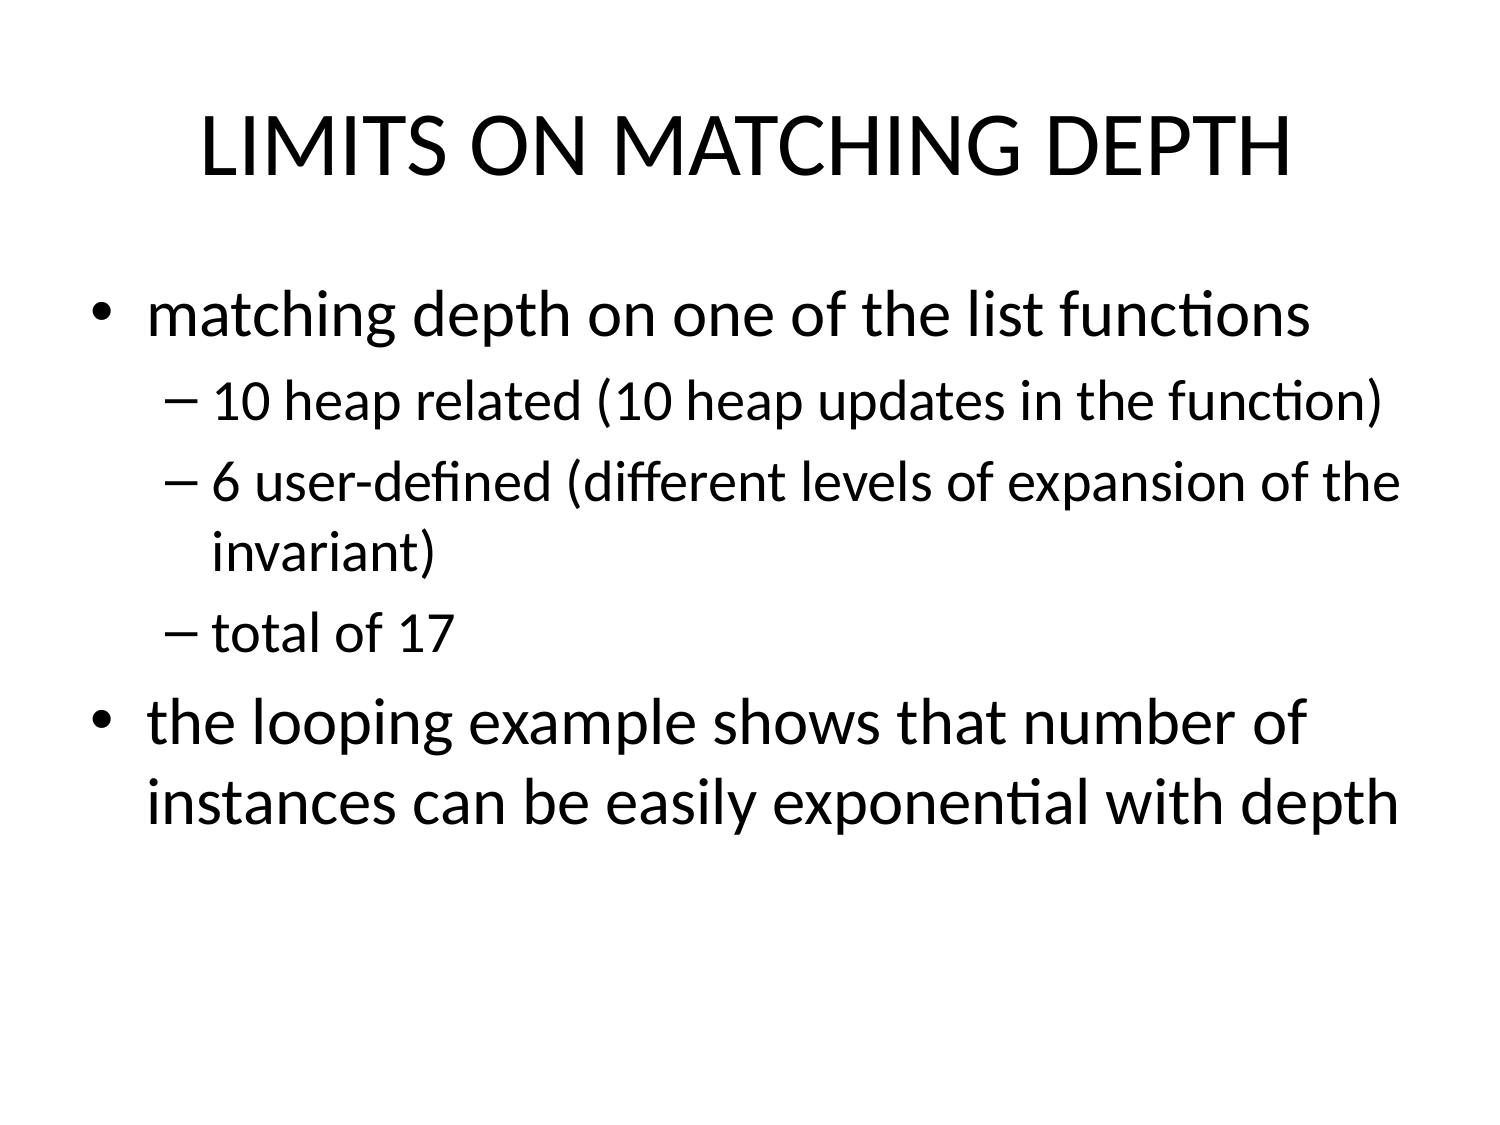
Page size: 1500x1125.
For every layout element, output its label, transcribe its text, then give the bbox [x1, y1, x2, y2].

list matching depth on one of the list functions 10 heap related (10 heap updates in the function) 6 user-defined (different levels of expansion of the invariant) total of 17 the looping example shows that number of instances can be easily exponential with depth [75, 262, 1425, 1005]
title Limits on Matching Depth [70, 45, 1425, 233]
